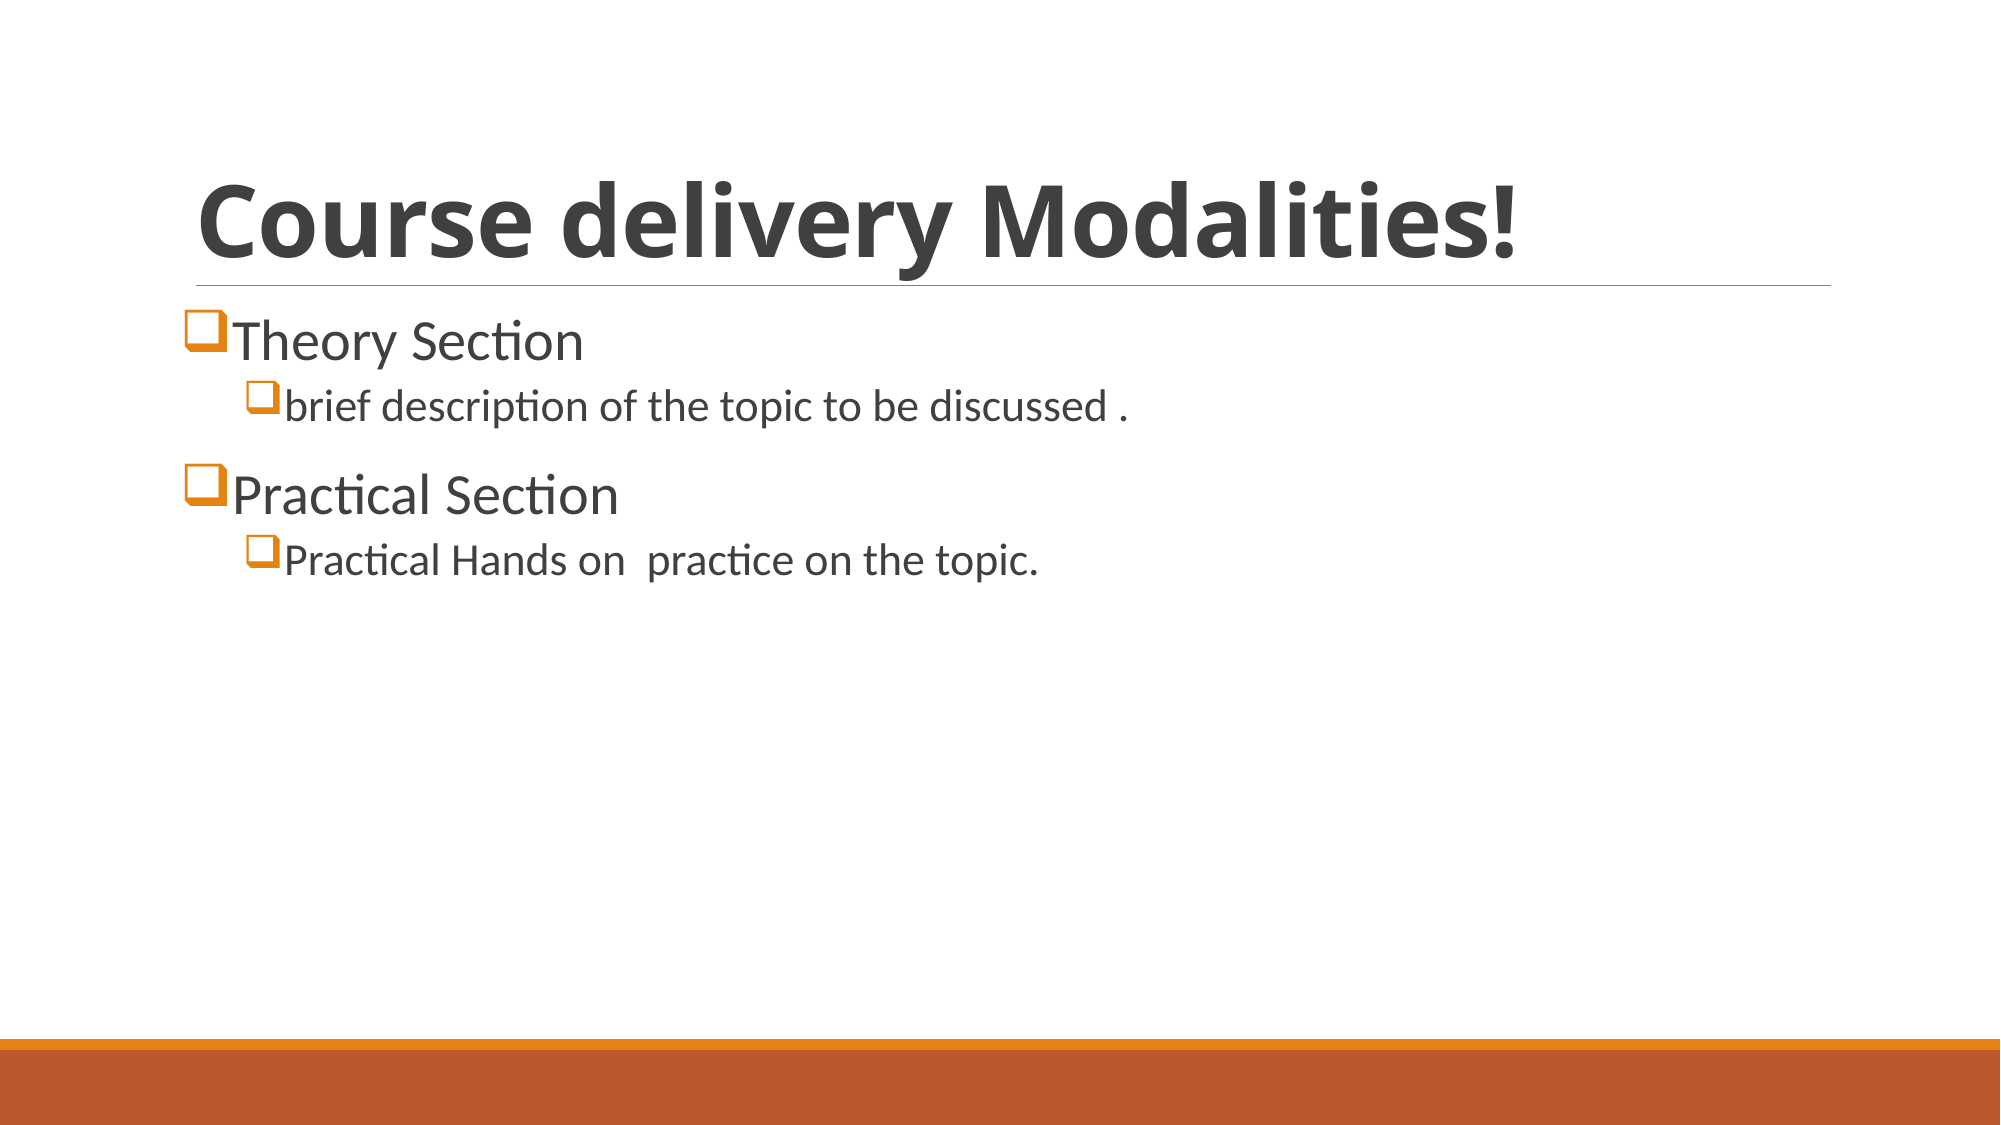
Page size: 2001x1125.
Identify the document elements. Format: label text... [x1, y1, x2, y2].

list Theory Section brief description of the topic to be discussed . Practical Section Practical Hands on practice on the topic. [180, 302, 1830, 963]
title Course delivery Modalities! [180, 47, 1830, 285]
